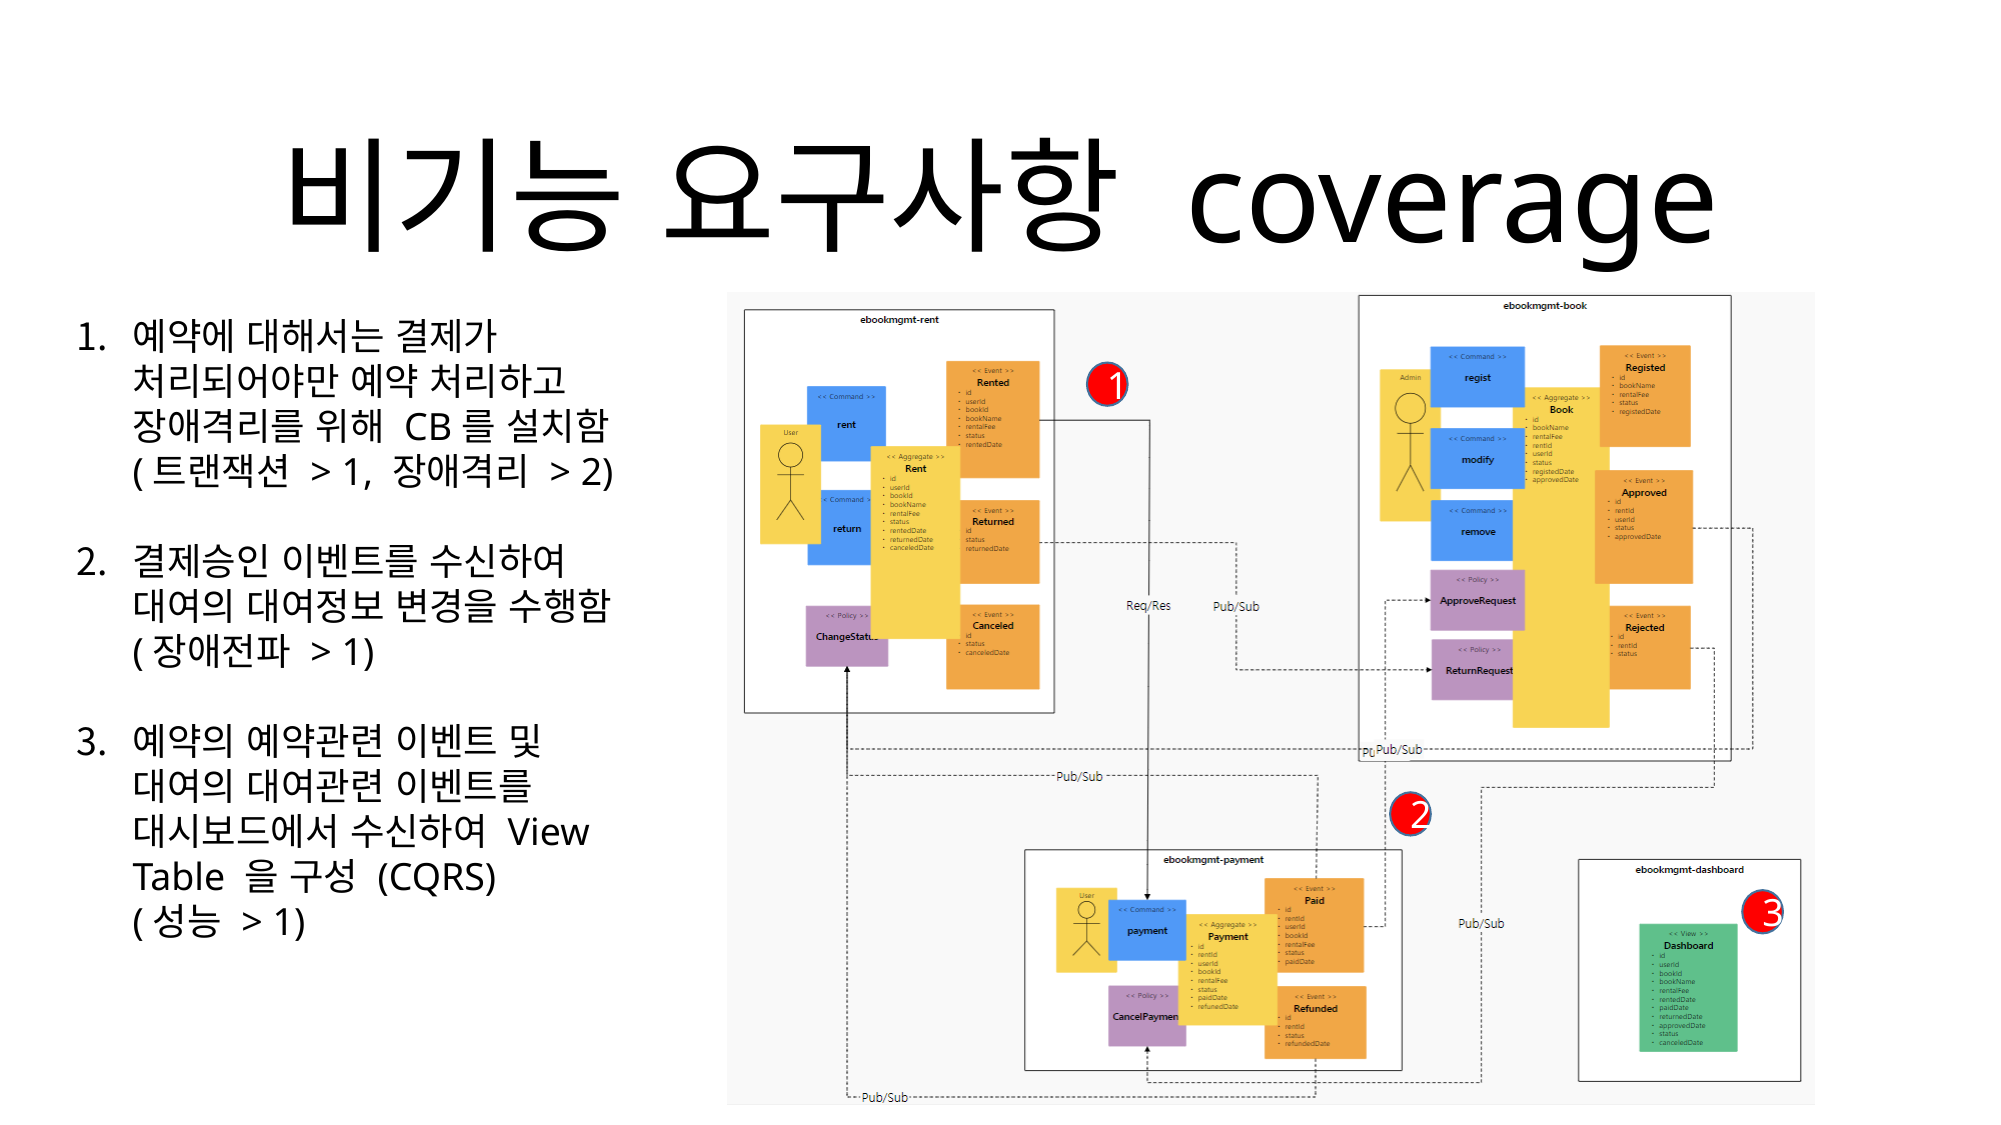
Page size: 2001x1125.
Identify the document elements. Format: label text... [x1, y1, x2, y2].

text_box 비기능 요구사항 coverage [137, 59, 1863, 278]
text_box 예약에 대해서는 결제가 처리되어야만 예약 처리하고 장애격리를 위해 CB를 설치함 (트랜잭션 > 1, 장애격리 > 2) 결제승인 이벤트를 수신하여 대여의 대여정보 변경을 수행함 (장애전파 > 1) 예약의 예약관련 이벤트 및 대여의 대여관련 이벤트를 대시보드에서 수신하여 View Table 을 구성 (CQRS) (성능 > 1) [61, 305, 632, 995]
picture [727, 292, 1815, 1106]
